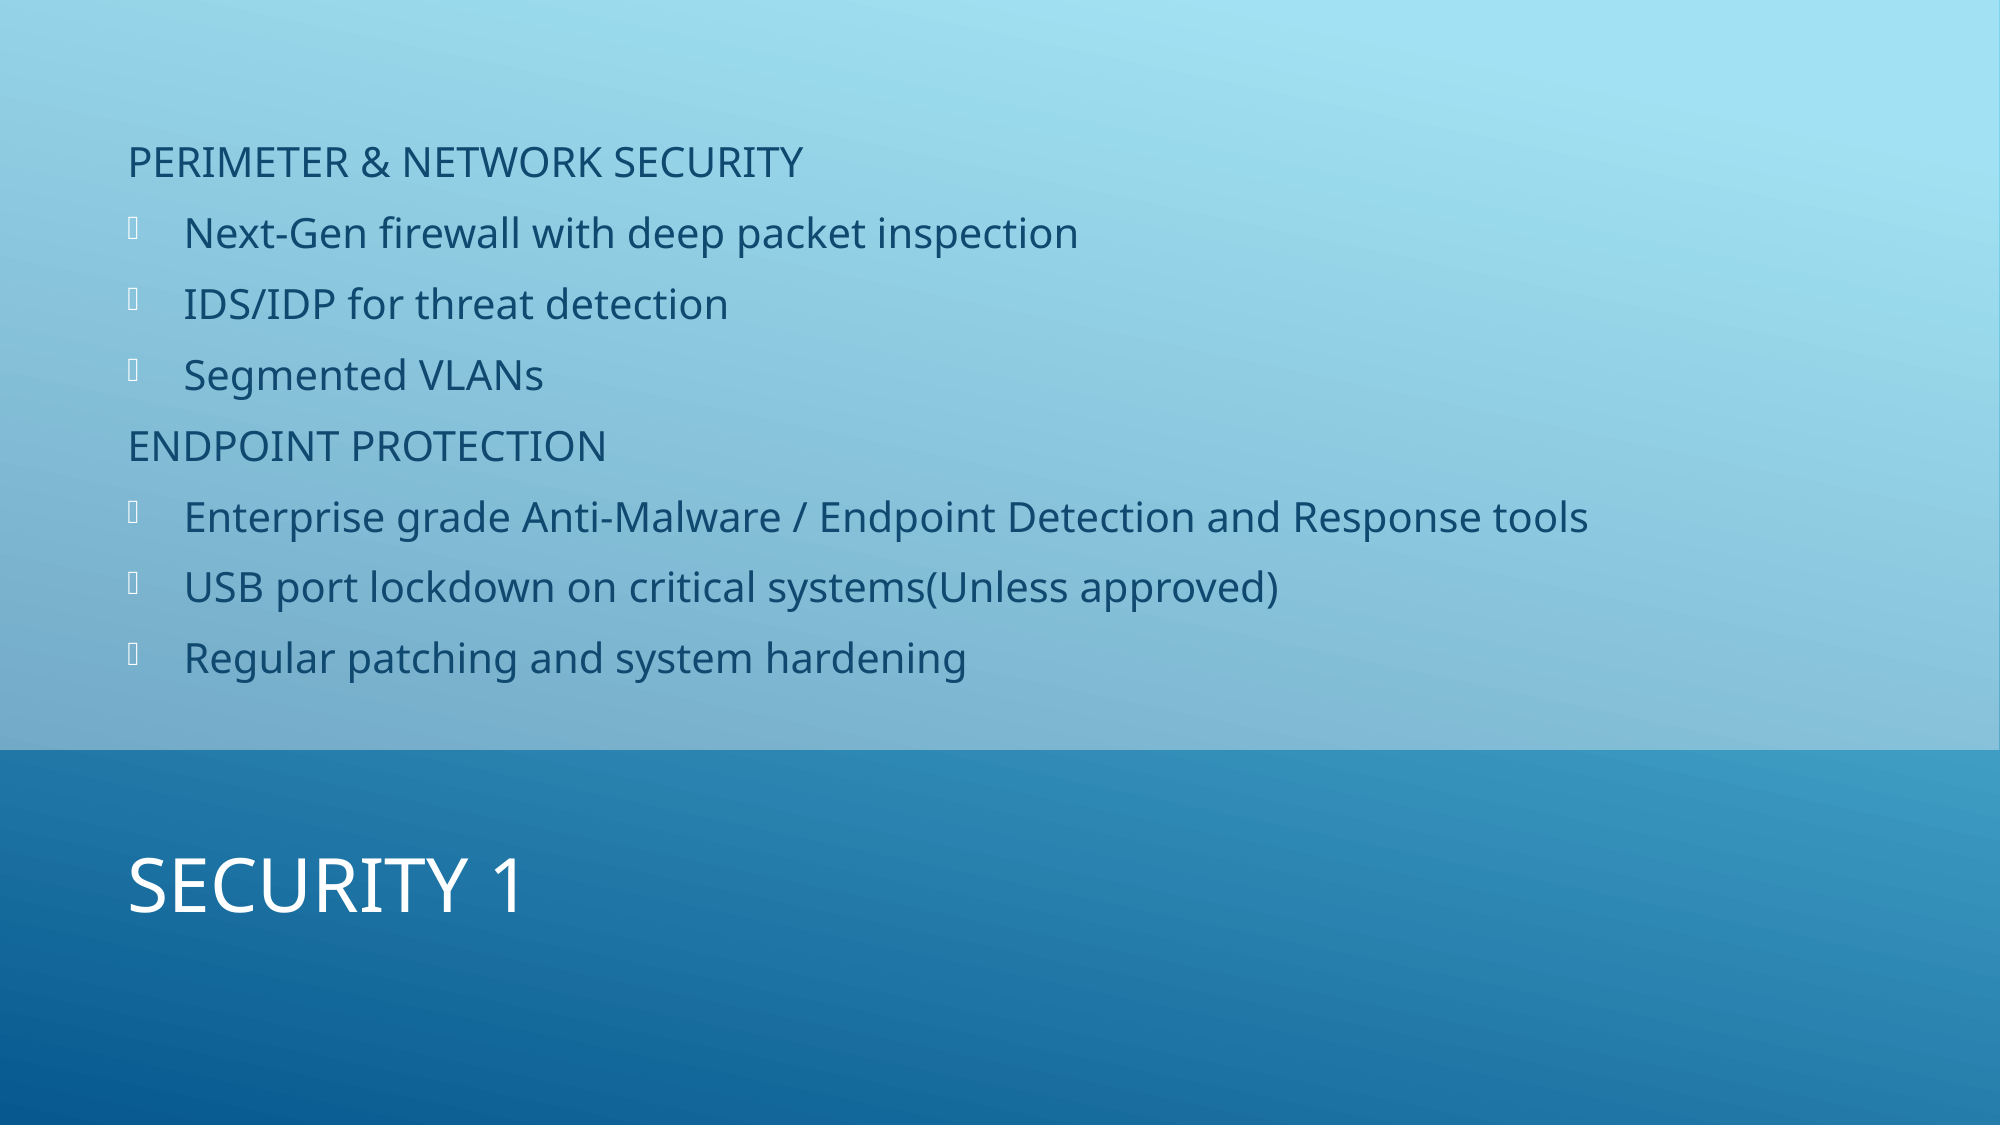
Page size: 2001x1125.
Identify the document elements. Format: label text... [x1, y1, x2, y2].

text_box [0, 0, 2000, 751]
title Security 1 [112, 787, 1633, 977]
list PERIMETER & NETWORK SECURITY Next-Gen firewall with deep packet inspection IDS/IDP for threat detection Segmented VLANs ENDPOINT PROTECTION Enterprise grade Anti-Malware / Endpoint Detection and Response tools USB port lockdown on critical systems(Unless approved) Regular patching and system hardening [112, 112, 1714, 706]
text_box [0, 751, 2000, 1125]
